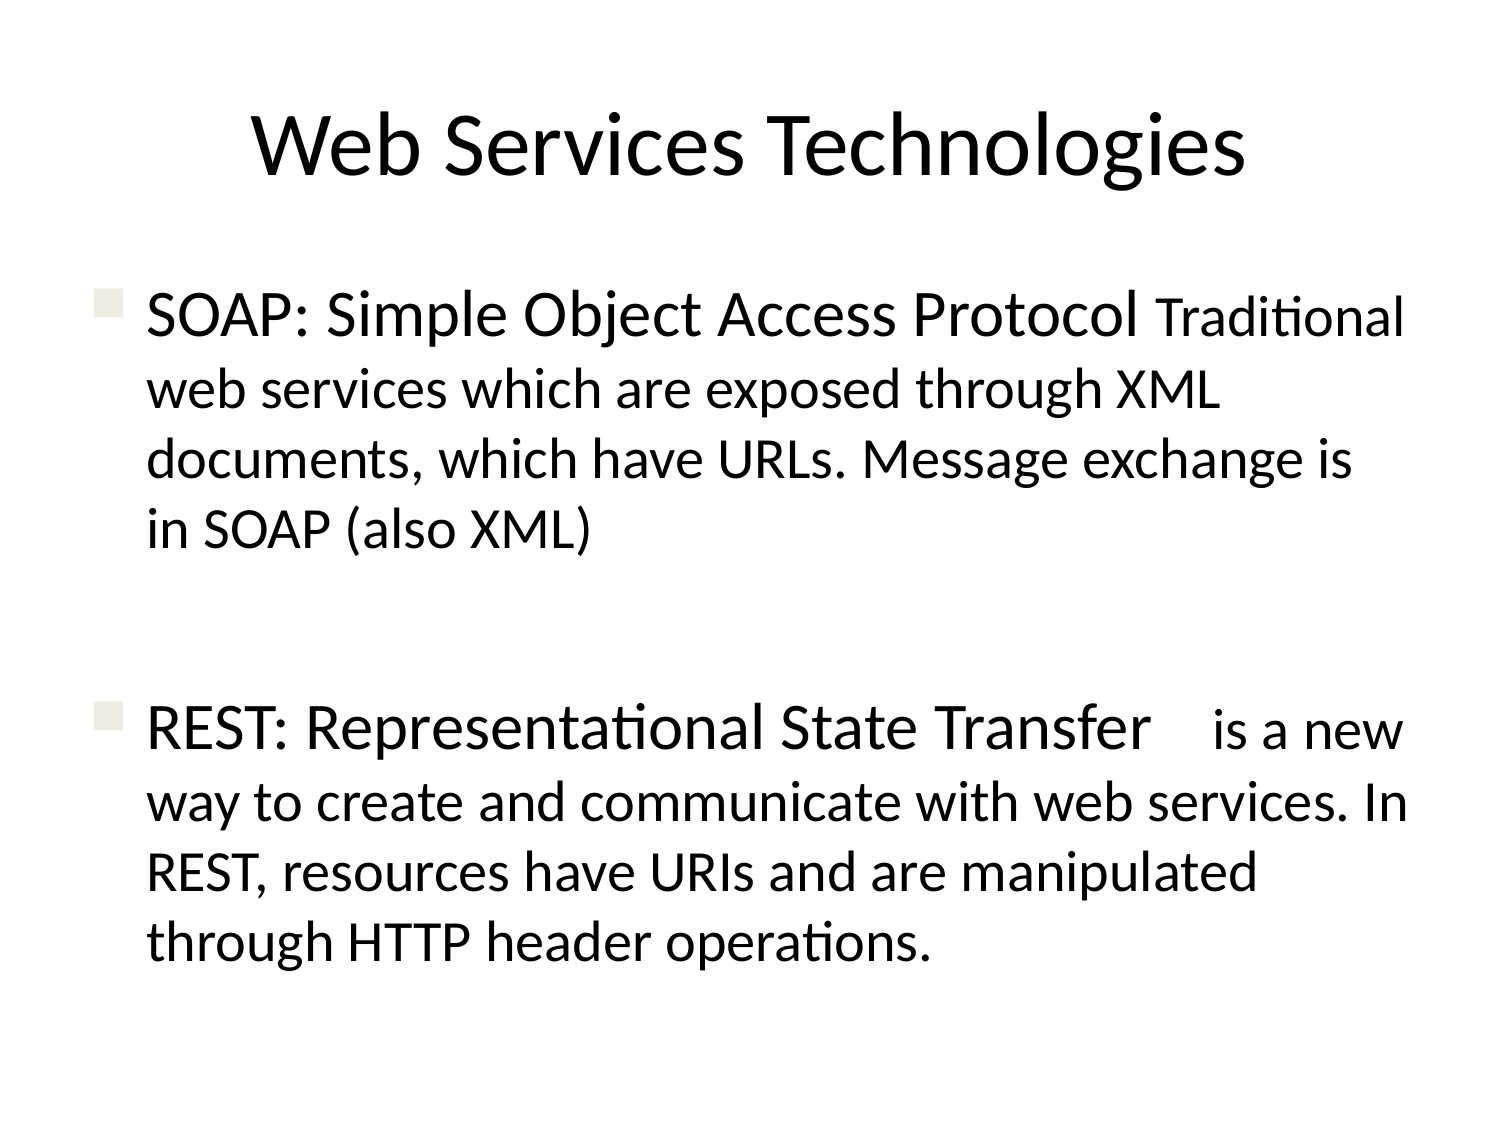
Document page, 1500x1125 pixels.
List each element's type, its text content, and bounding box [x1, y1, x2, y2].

list SOAP: Simple Object Access Protocol Traditional web services which are exposed through XML documents, which have URLs. Message exchange is in SOAP (also XML) REST: Representational State Transfer is a new way to create and communicate with web services. In REST, resources have URIs and are manipulated through HTTP header operations. [75, 262, 1425, 1005]
title Web Services Technologies [75, 45, 1425, 233]
